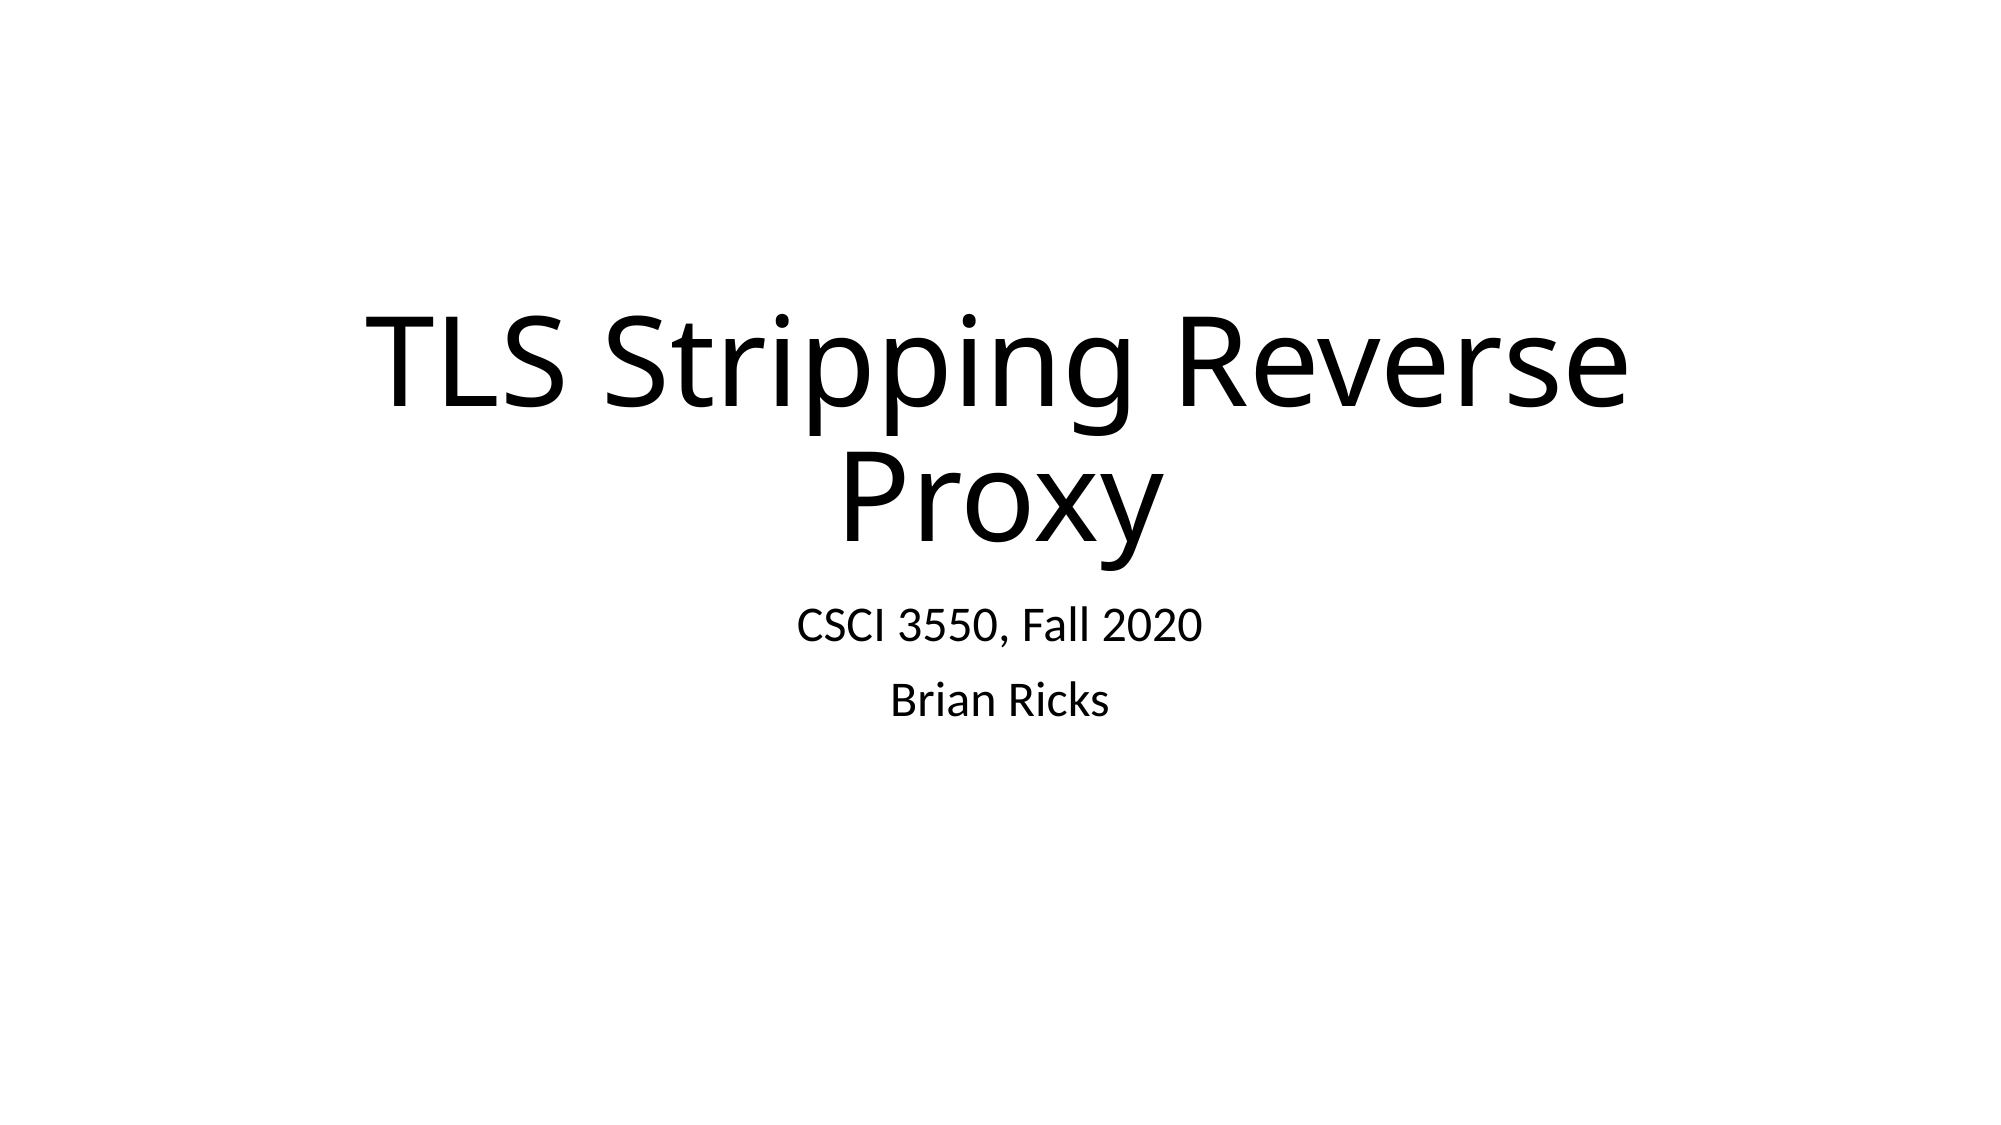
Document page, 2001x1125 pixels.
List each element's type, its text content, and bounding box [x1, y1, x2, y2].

subtitle CSCI 3550, Fall 2020 Brian Ricks [249, 590, 1750, 863]
title TLS Stripping Reverse Proxy [249, 184, 1750, 576]
